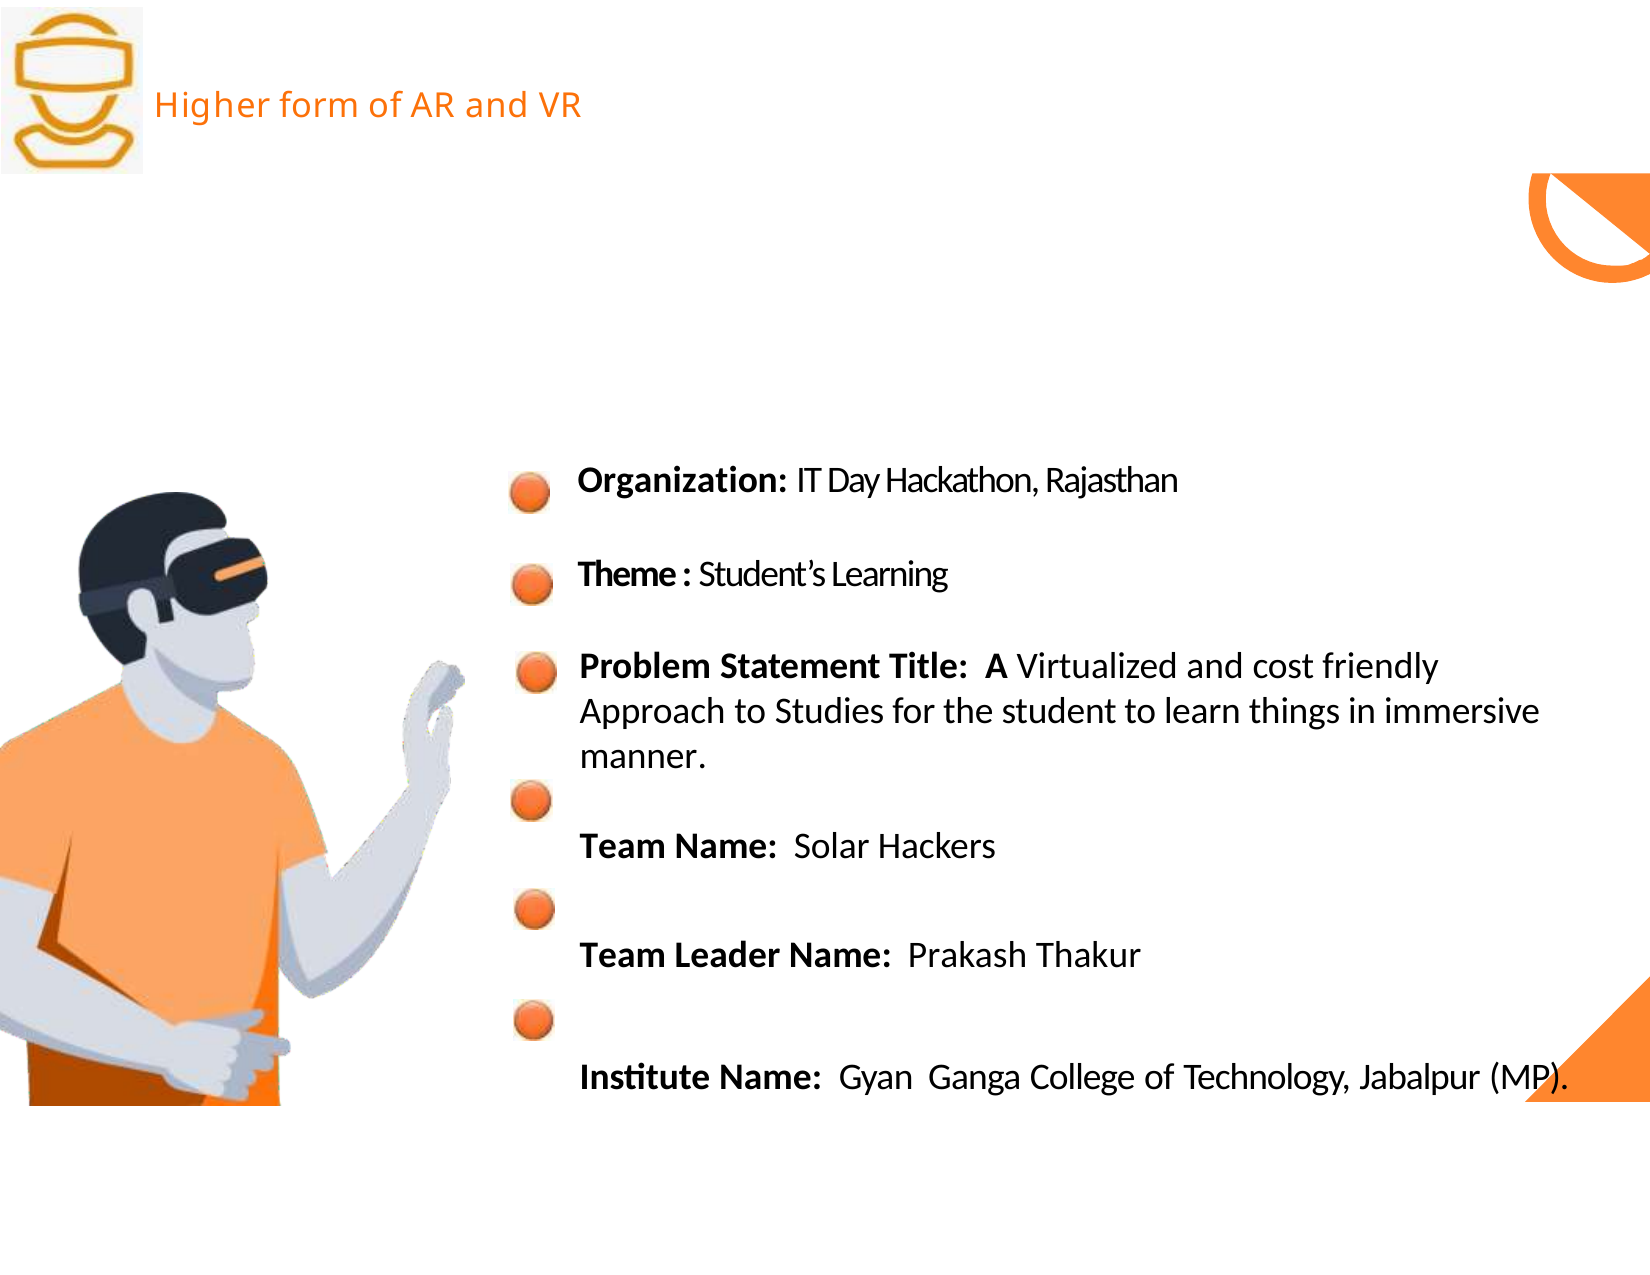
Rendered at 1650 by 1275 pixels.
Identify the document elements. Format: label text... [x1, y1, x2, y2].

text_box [0, 492, 465, 1106]
picture [514, 651, 557, 695]
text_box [1528, 210, 1608, 284]
picture [510, 563, 553, 606]
picture [512, 999, 555, 1042]
picture [508, 471, 551, 514]
text_box Higher form of AR and VR [151, 81, 664, 125]
picture [512, 887, 555, 930]
picture [1, 7, 143, 174]
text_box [1547, 173, 1648, 265]
picture [510, 779, 553, 823]
text_box [1590, 976, 1650, 1102]
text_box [1617, 275, 1650, 284]
text_box Organization: IT Day Hackathon, Rajasthan Theme : Student’s Learning Problem Statement Title: A Virtualized and cost friendly Approach to Studies for the student to learn things in immersive manner. Team Name: Solar Hackers Team Leader Name: Prakash Thakur Institute Name: Gyan Ganga College of Technology, Jabalpur (MP). [575, 452, 1590, 1143]
